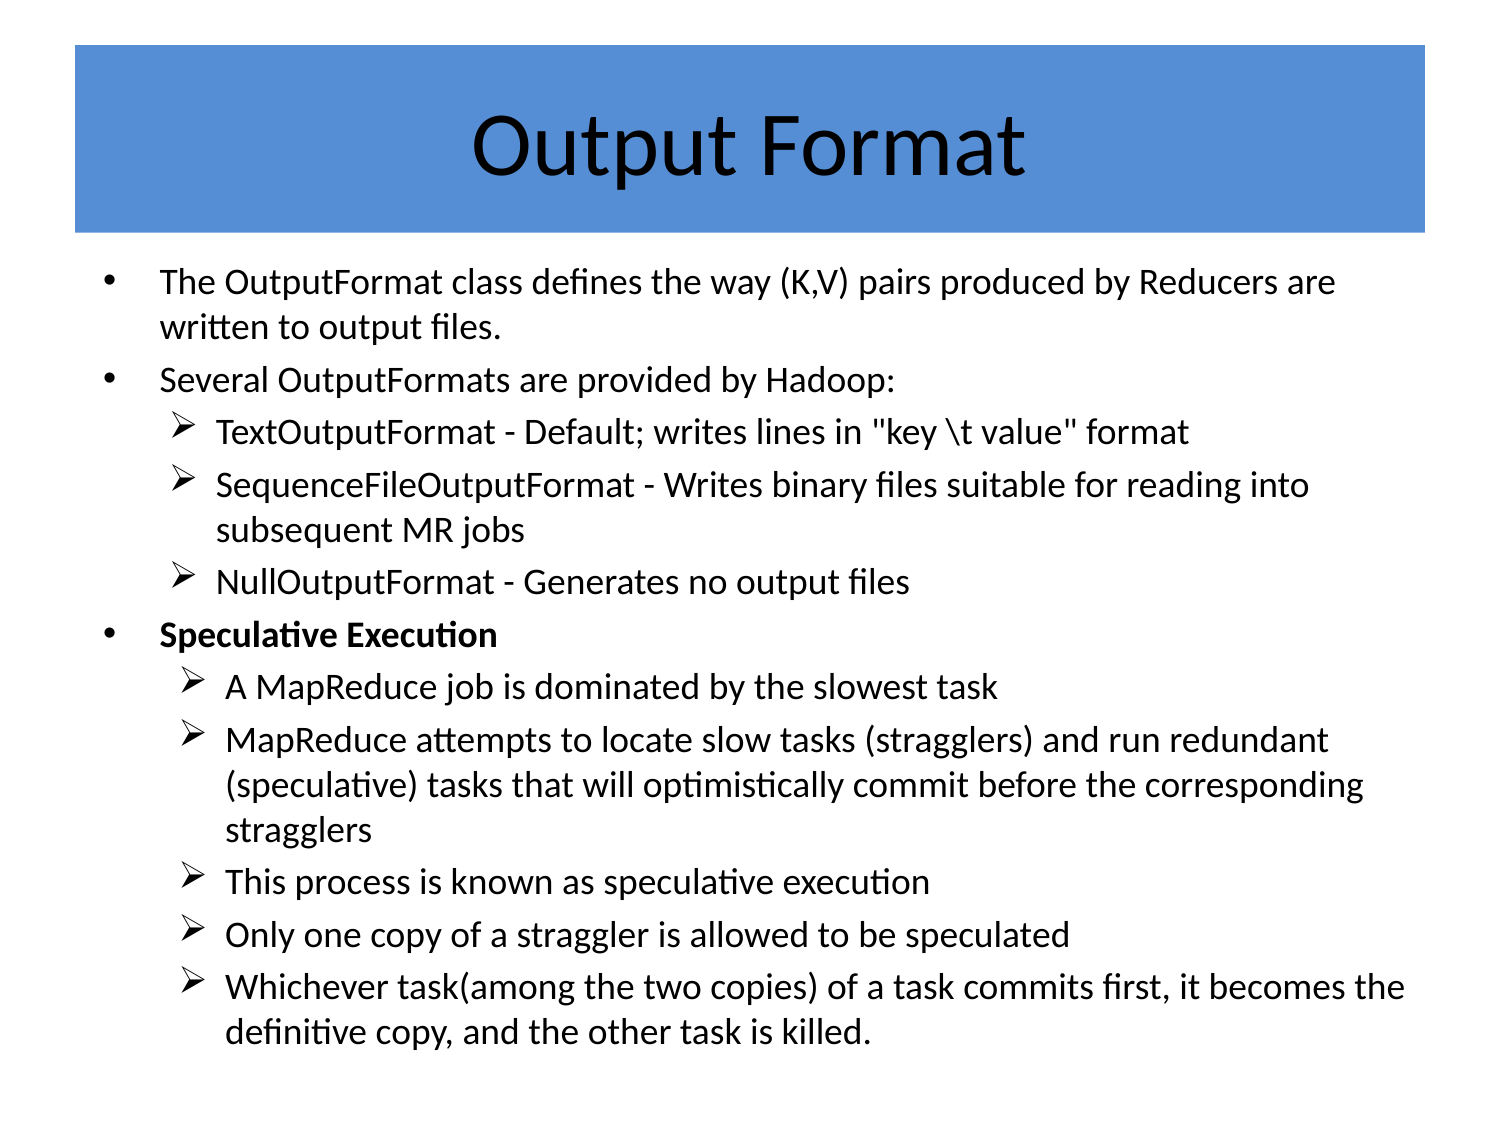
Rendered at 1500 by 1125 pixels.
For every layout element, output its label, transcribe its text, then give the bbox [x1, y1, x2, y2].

text_box The OutputFormat class defines the way (K,V) pairs produced by Reducers are written to output files. Several OutputFormats are provided by Hadoop: TextOutputFormat - Default; writes lines in "key \t value" format SequenceFileOutputFormat - Writes binary files suitable for reading into subsequent MR jobs NullOutputFormat - Generates no output files Speculative Execution A MapReduce job is dominated by the slowest task MapReduce attempts to locate slow tasks (stragglers) and run redundant (speculative) tasks that will optimistically commit before the corresponding stragglers This process is known as speculative execution Only one copy of a straggler is allowed to be speculated Whichever task(among the two copies) of a task commits first, it becomes the definitive copy, and the other task is killed. [78, 249, 1429, 1088]
title Output Format [75, 45, 1425, 233]
